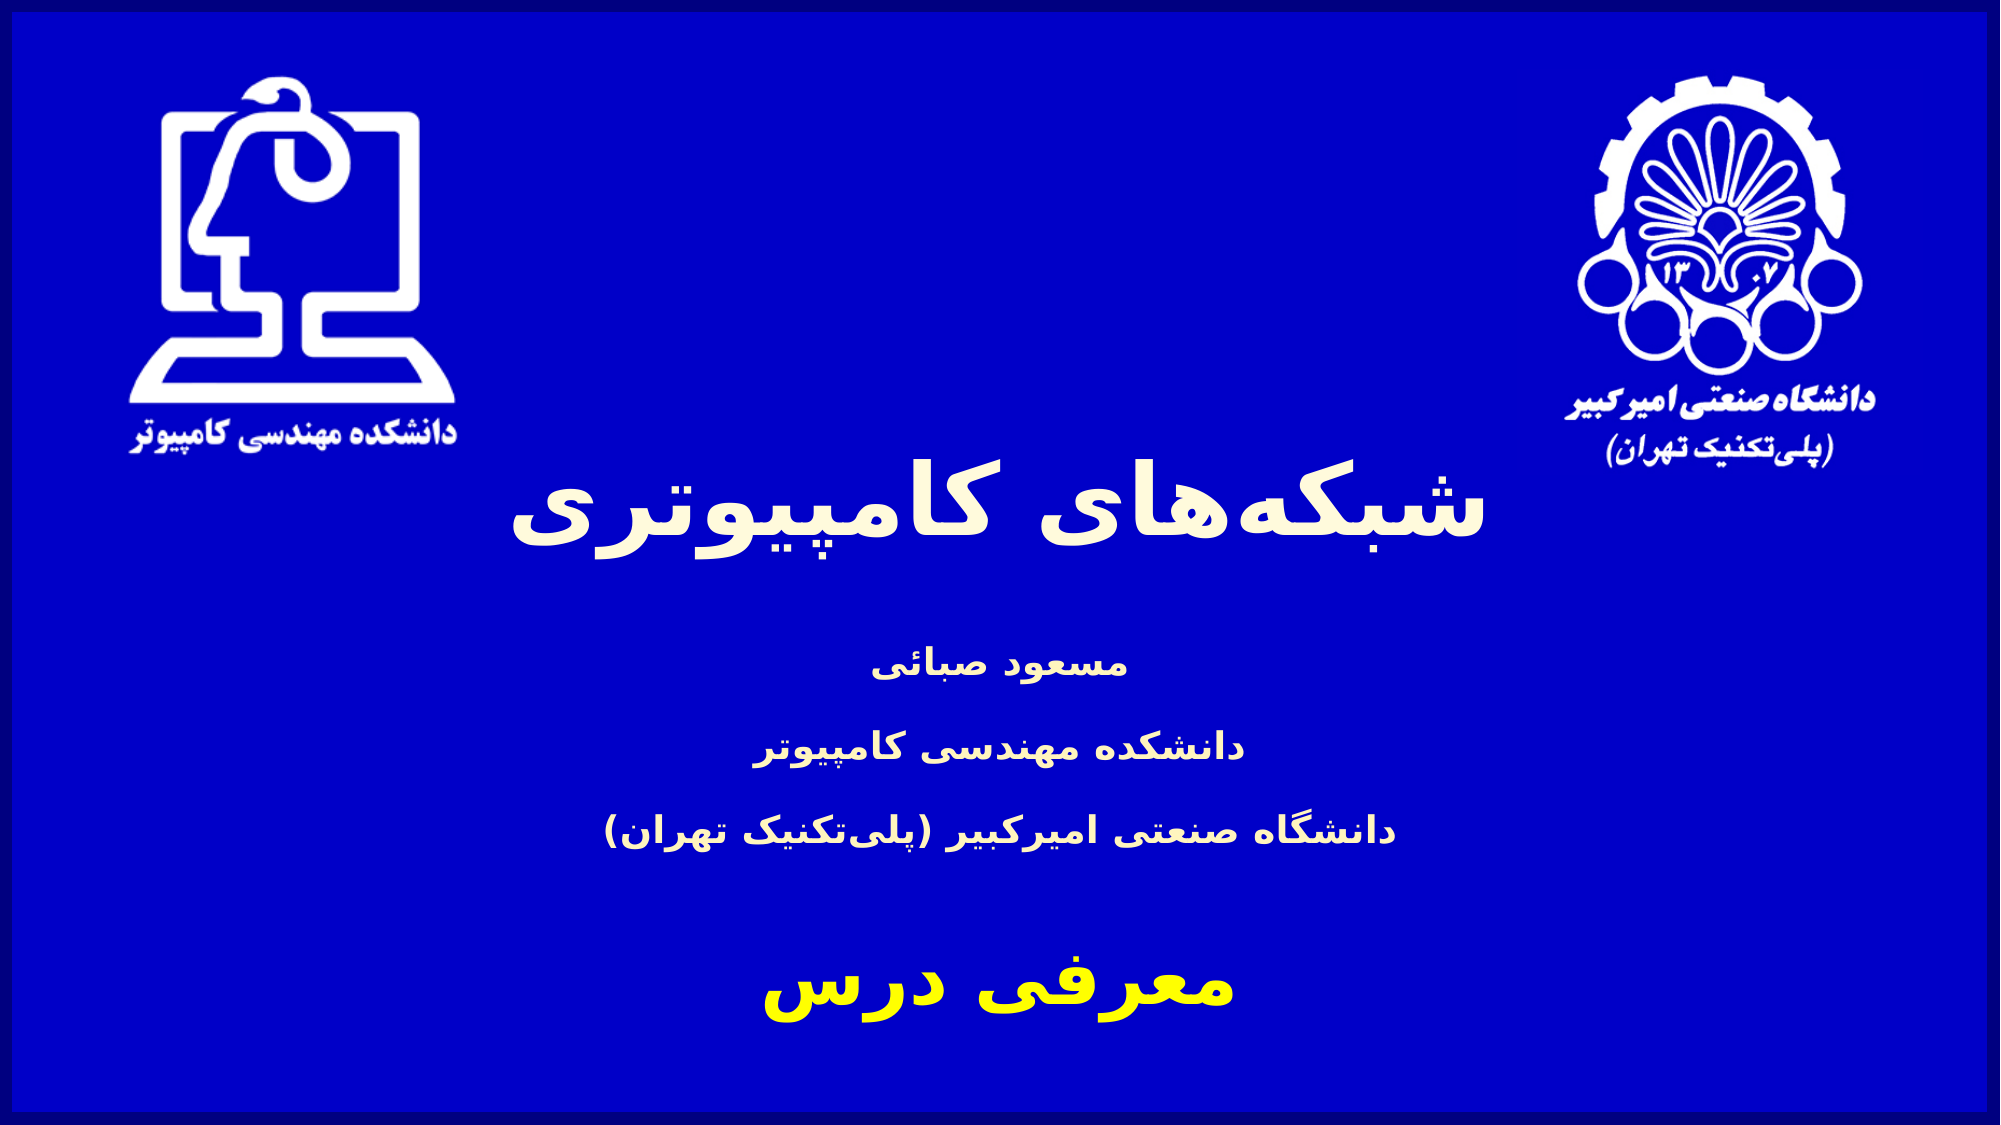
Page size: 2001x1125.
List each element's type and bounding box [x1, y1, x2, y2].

picture [1517, 69, 1923, 475]
picture [90, 63, 496, 469]
text_box [0, 0, 2000, 1125]
